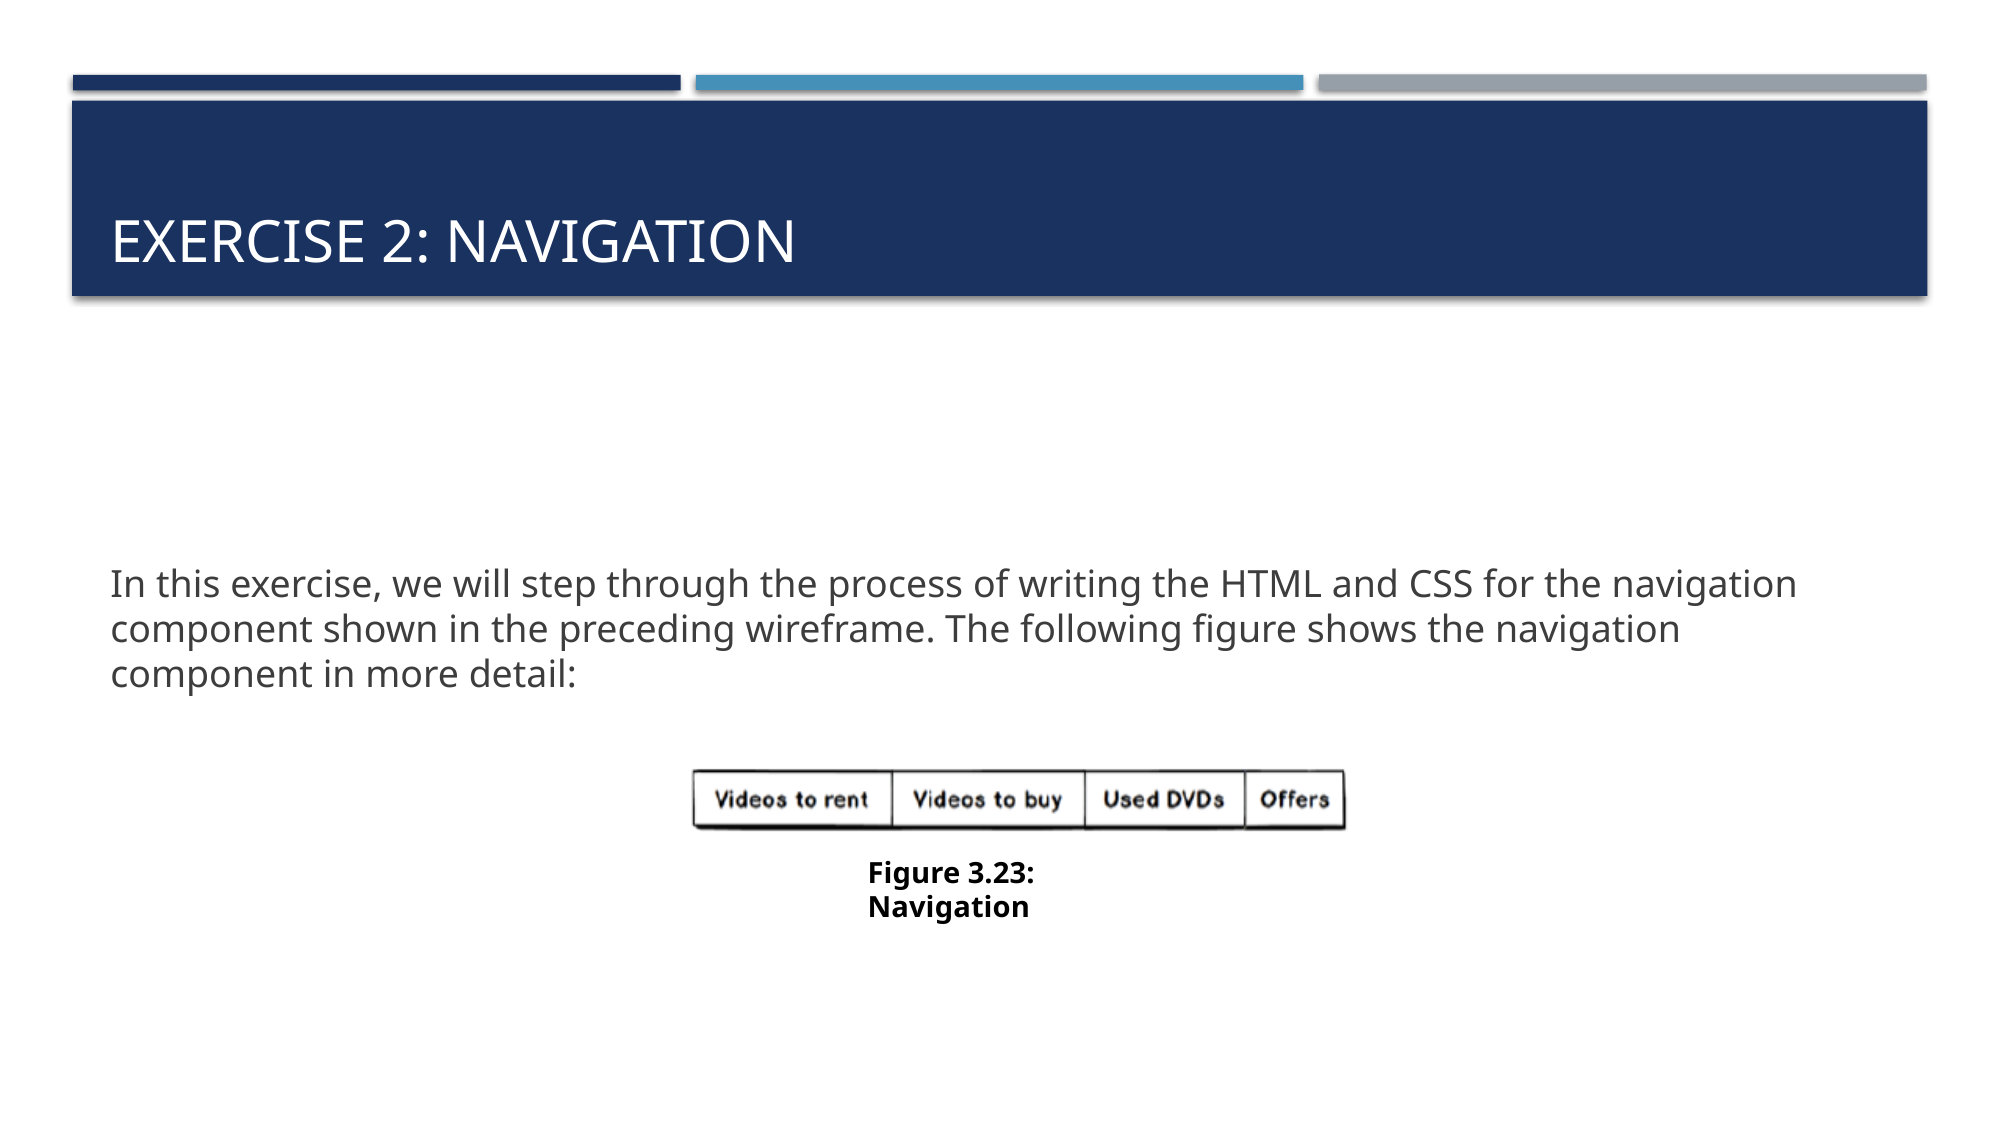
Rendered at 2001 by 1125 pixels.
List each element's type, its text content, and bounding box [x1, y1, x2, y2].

picture [672, 760, 1363, 848]
title Exercise 2: Navigation [95, 115, 1905, 282]
text_box Figure 3.23: Navigation [852, 858, 1183, 932]
list In this exercise, we will step through the process of writing the HTML and CSS for the navigation component shown in the preceding wireframe. The following figure shows the navigation component in more detail: [95, 357, 1905, 1088]
